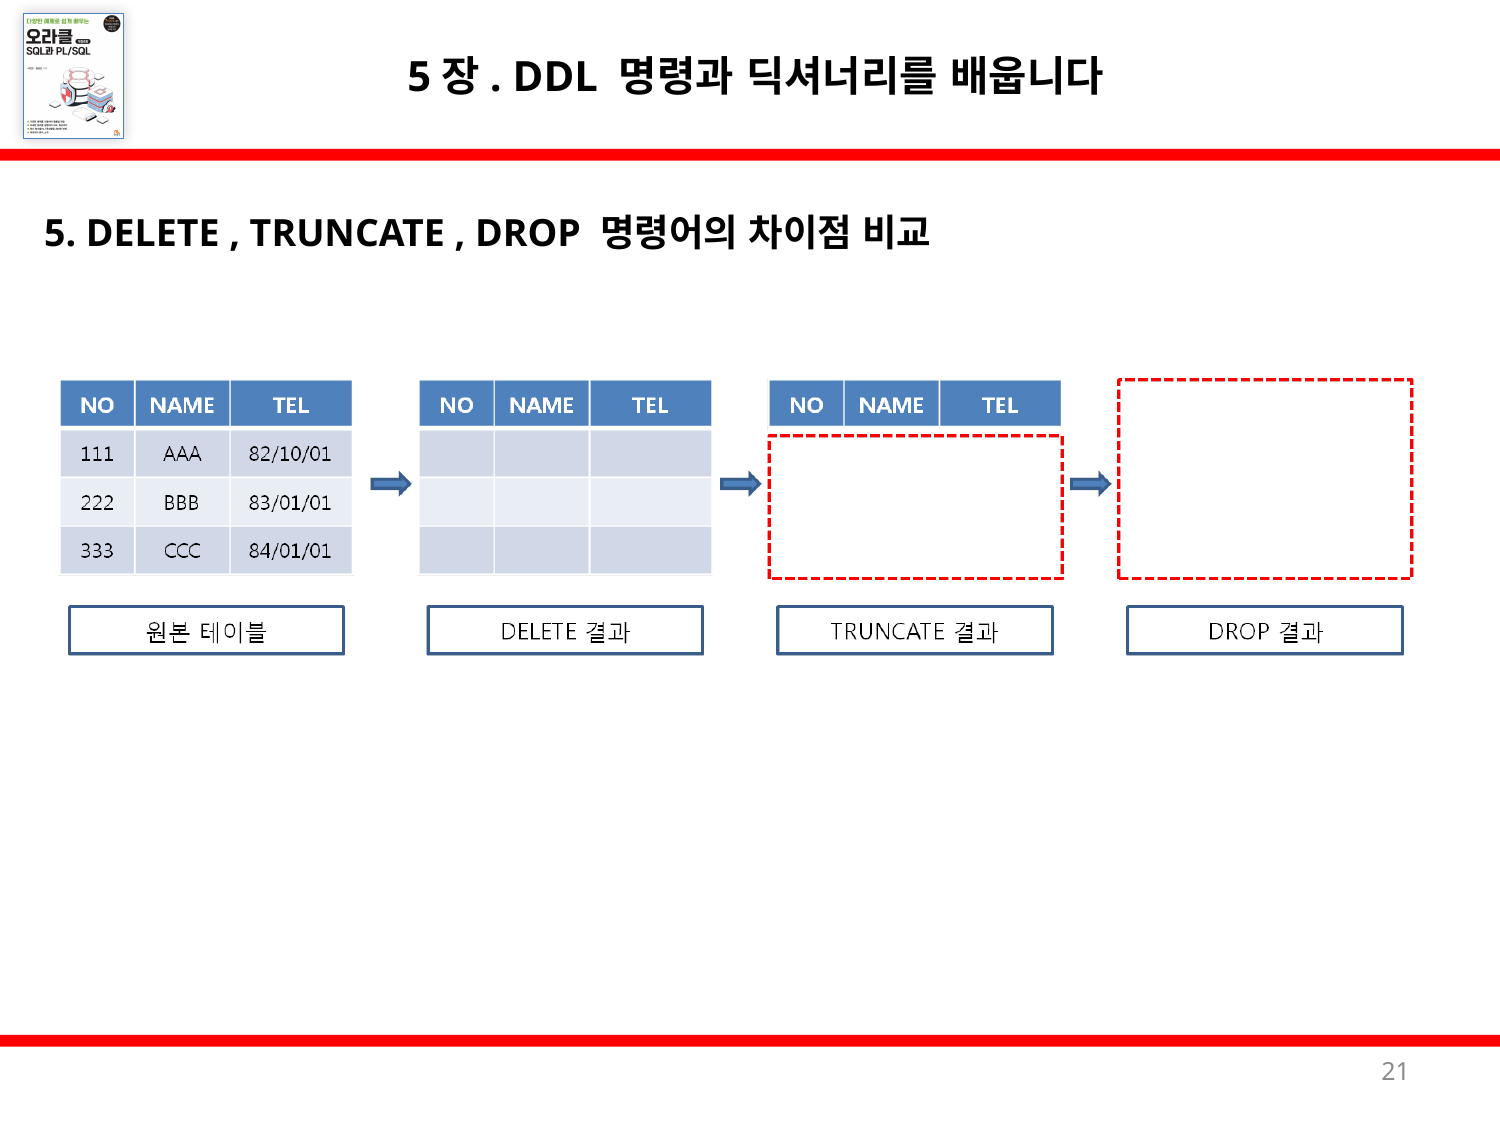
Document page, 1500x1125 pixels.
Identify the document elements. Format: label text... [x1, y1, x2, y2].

text_box [0, 1033, 1500, 1049]
text_box 5. DELETE , TRUNCATE , DROP 명령어의 차이점 비교 [27, 182, 1425, 281]
picture [41, 361, 1414, 657]
slide_number 21 [1074, 1042, 1425, 1103]
text_box [0, 147, 1500, 163]
picture [23, 13, 125, 140]
text_box 5장. DDL 명령과 딕셔너리를 배웁니다 [252, 0, 1260, 151]
